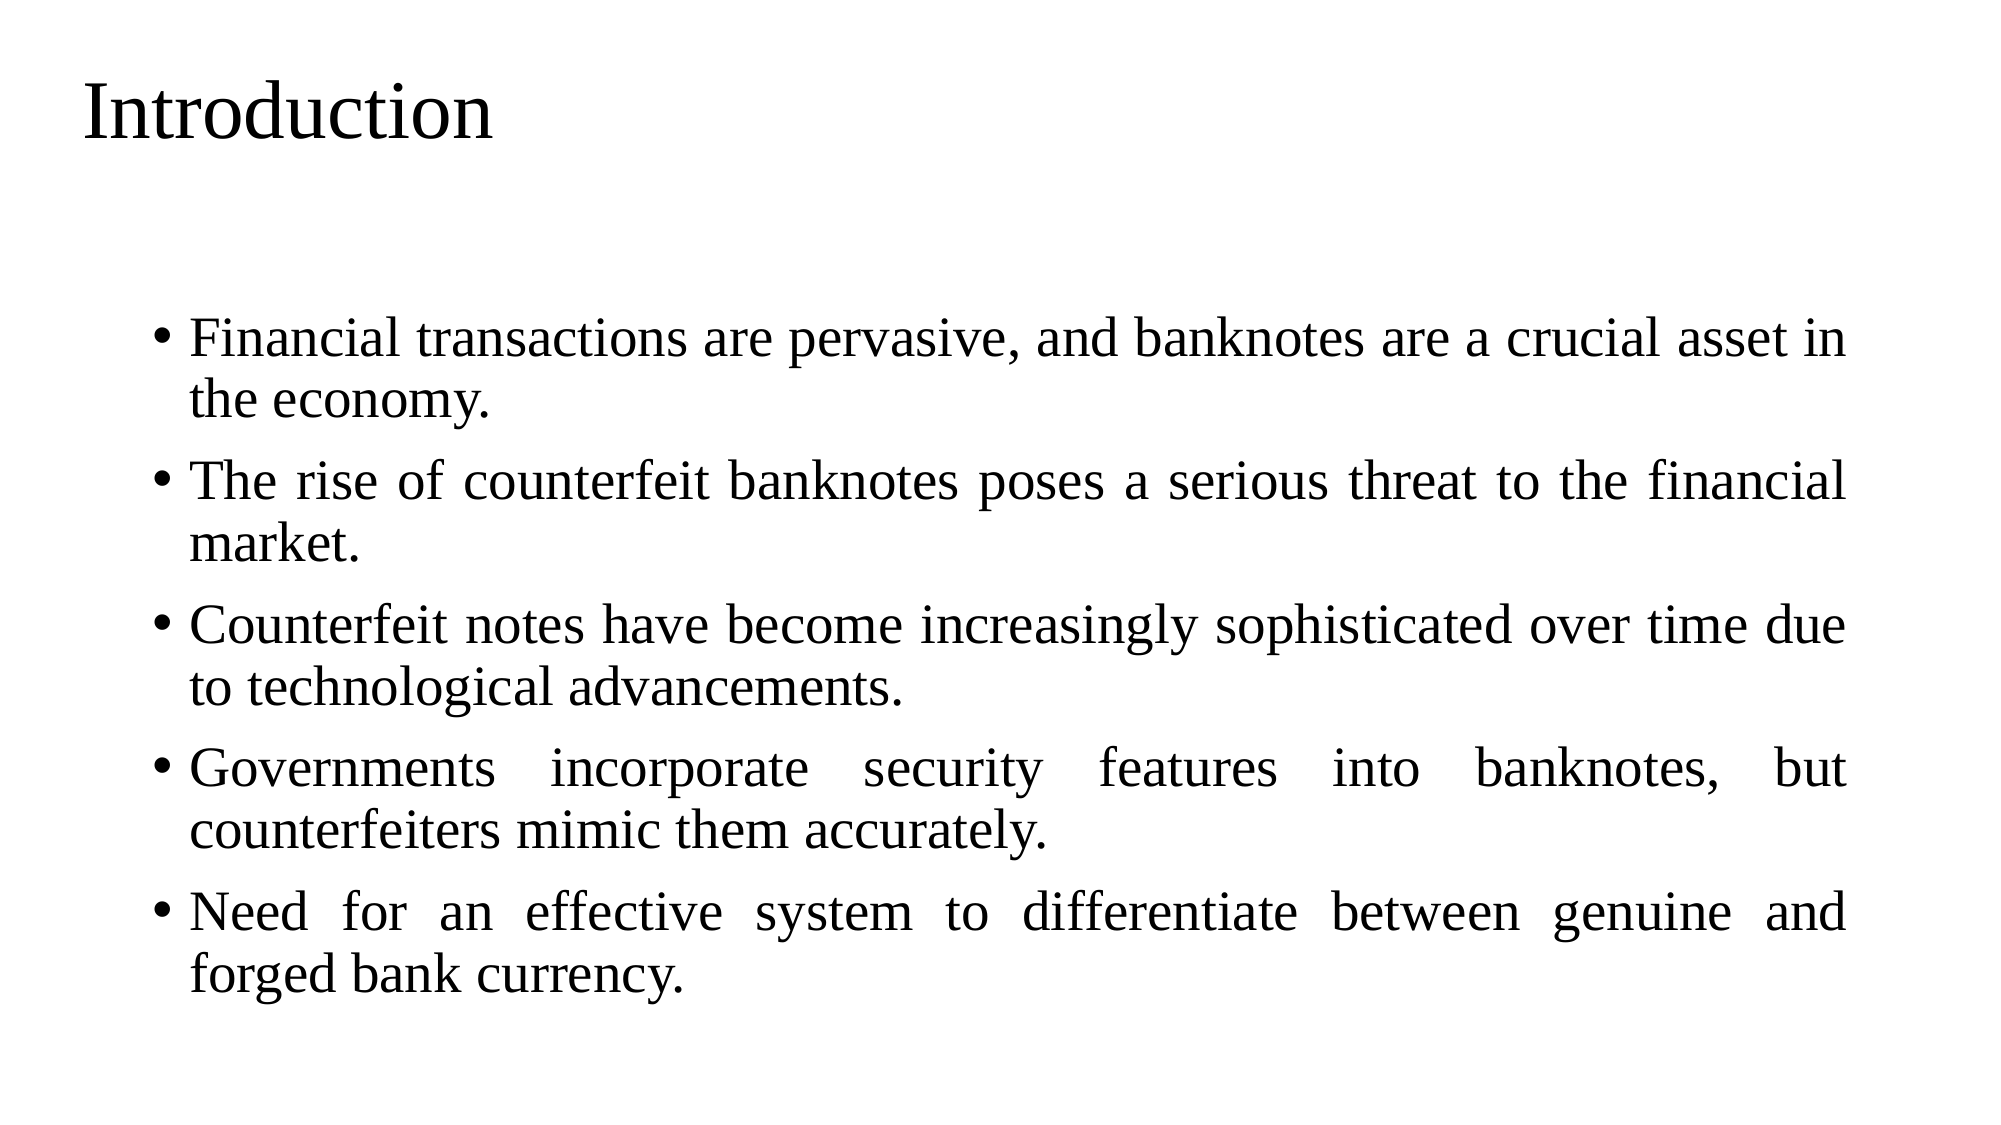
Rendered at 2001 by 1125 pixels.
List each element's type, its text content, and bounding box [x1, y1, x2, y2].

title Introduction [67, 55, 1793, 169]
list Financial transactions are pervasive, and banknotes are a crucial asset in the economy. The rise of counterfeit banknotes poses a serious threat to the financial market. Counterfeit notes have become increasingly sophisticated over time due to technological advancements. Governments incorporate security features into banknotes, but counterfeiters mimic them accurately. Need for an effective system to differentiate between genuine and forged bank currency. [137, 299, 1863, 1014]
